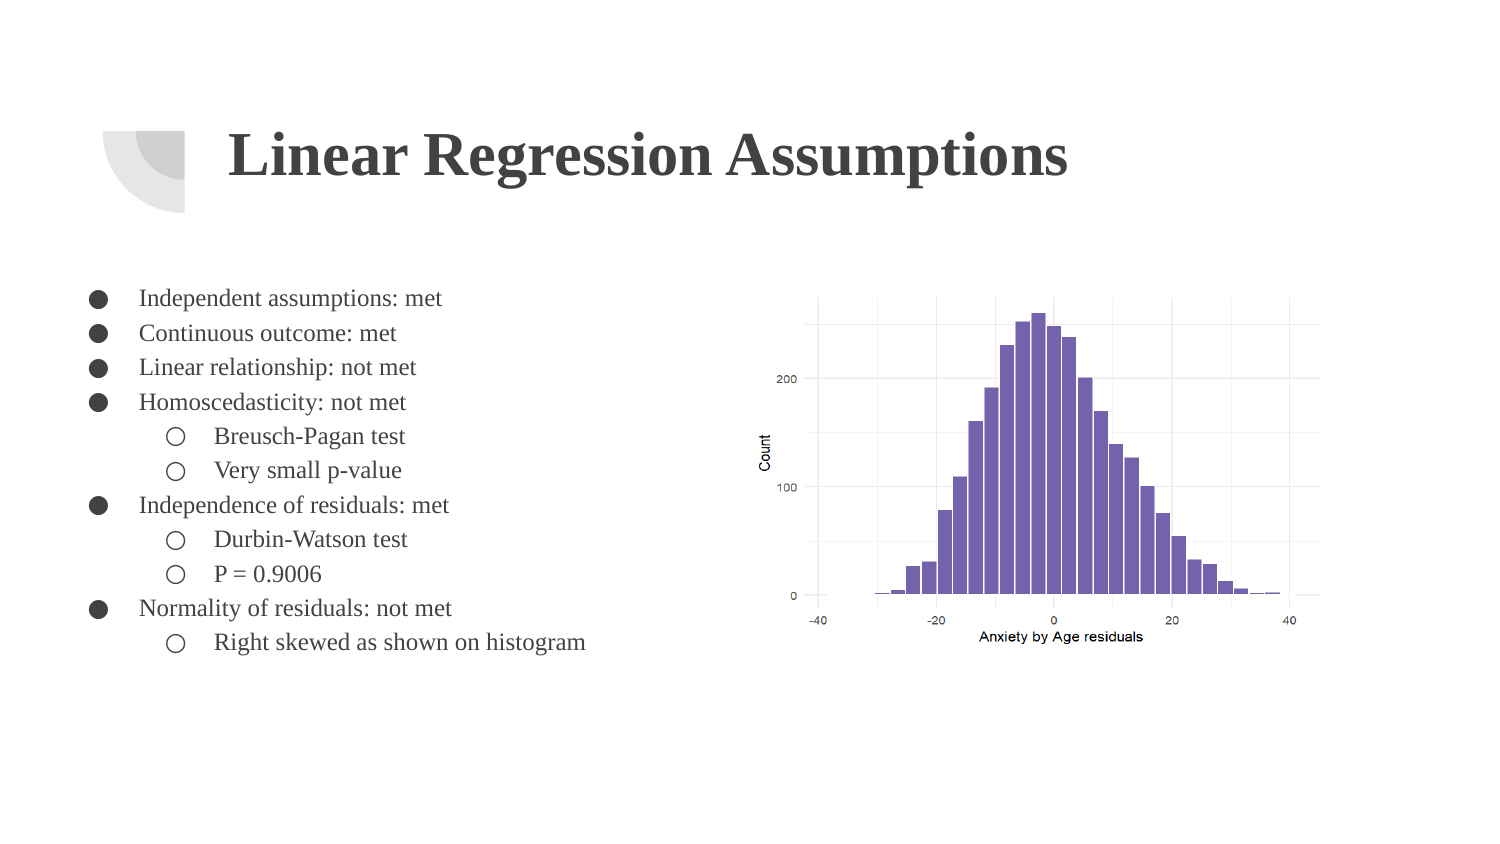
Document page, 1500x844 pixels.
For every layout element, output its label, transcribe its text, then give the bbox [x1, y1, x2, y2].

picture [749, 290, 1327, 651]
title Linear Regression Assumptions [213, 98, 1368, 263]
list Independent assumptions: met Continuous outcome: met Linear relationship: not met Homoscedasticity: not met Breusch-Pagan test Very small p-value Independence of residuals: met Durbin-Watson test P = 0.9006 Normality of residuals: not met Right skewed as shown on histogram [48, 262, 1202, 759]
